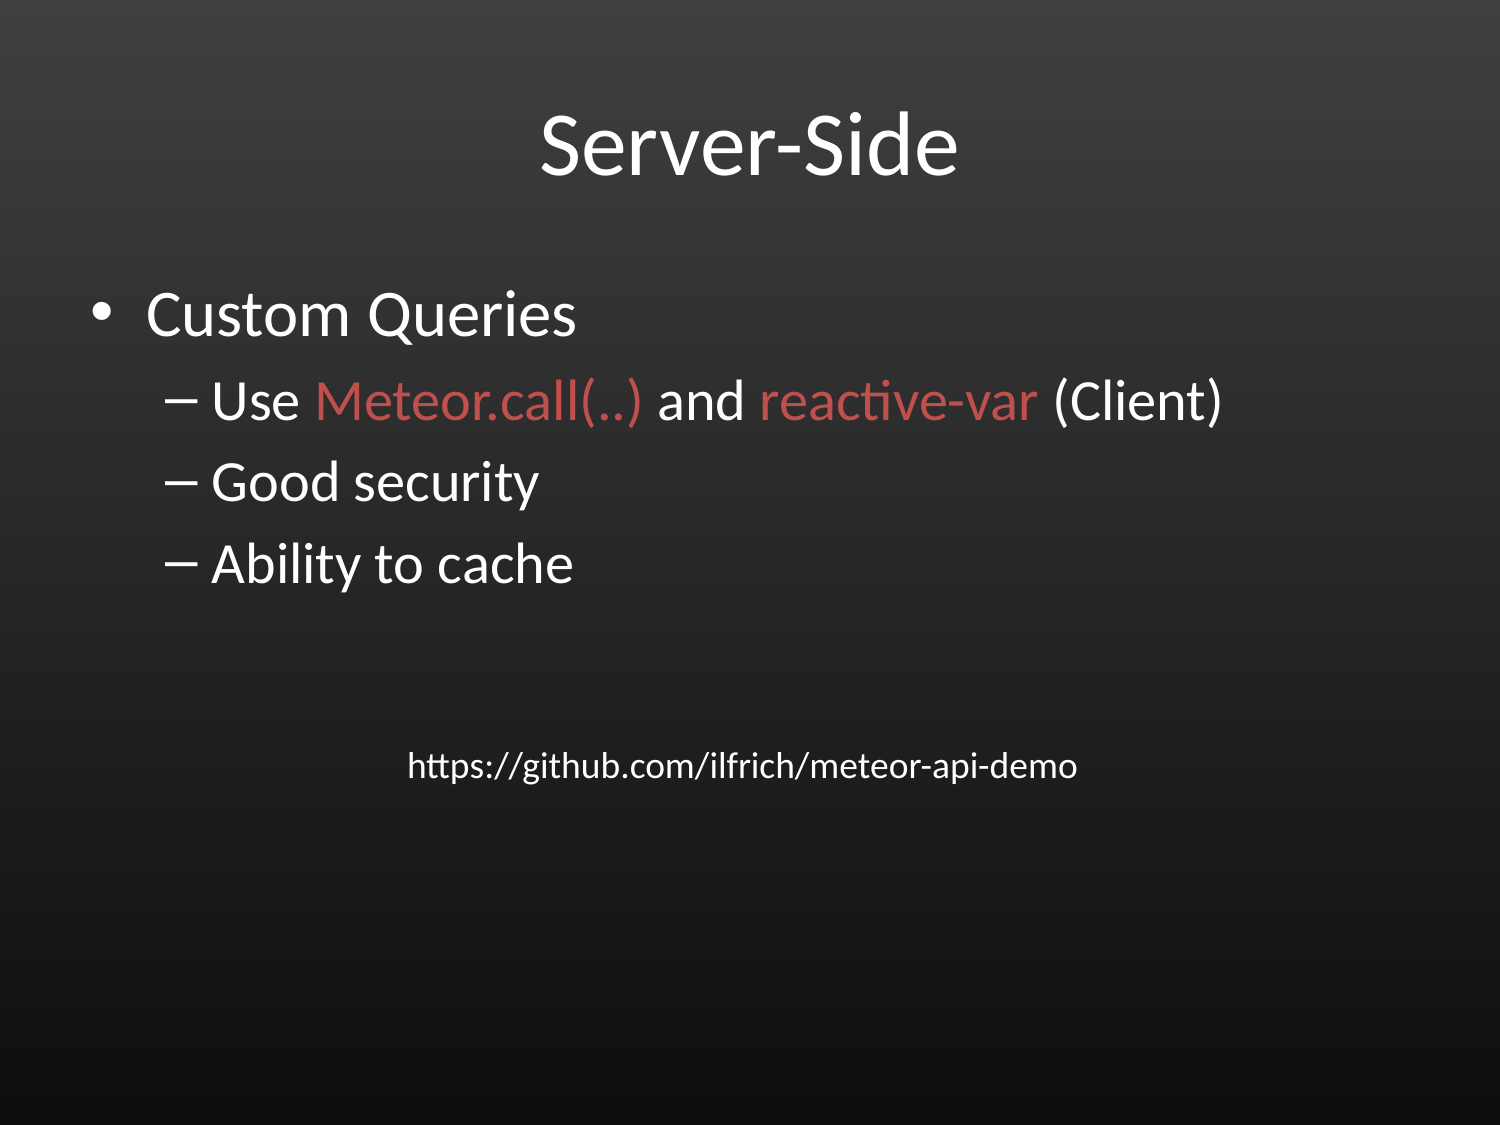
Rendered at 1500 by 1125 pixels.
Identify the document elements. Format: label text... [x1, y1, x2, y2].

title Server-Side [75, 45, 1425, 233]
text_box https://github.com/ilfrich/meteor-api-demo [215, 733, 1271, 794]
list Custom Queries Use Meteor.call(..) and reactive-var (Client) Good security Ability to cache [75, 262, 1425, 1005]
